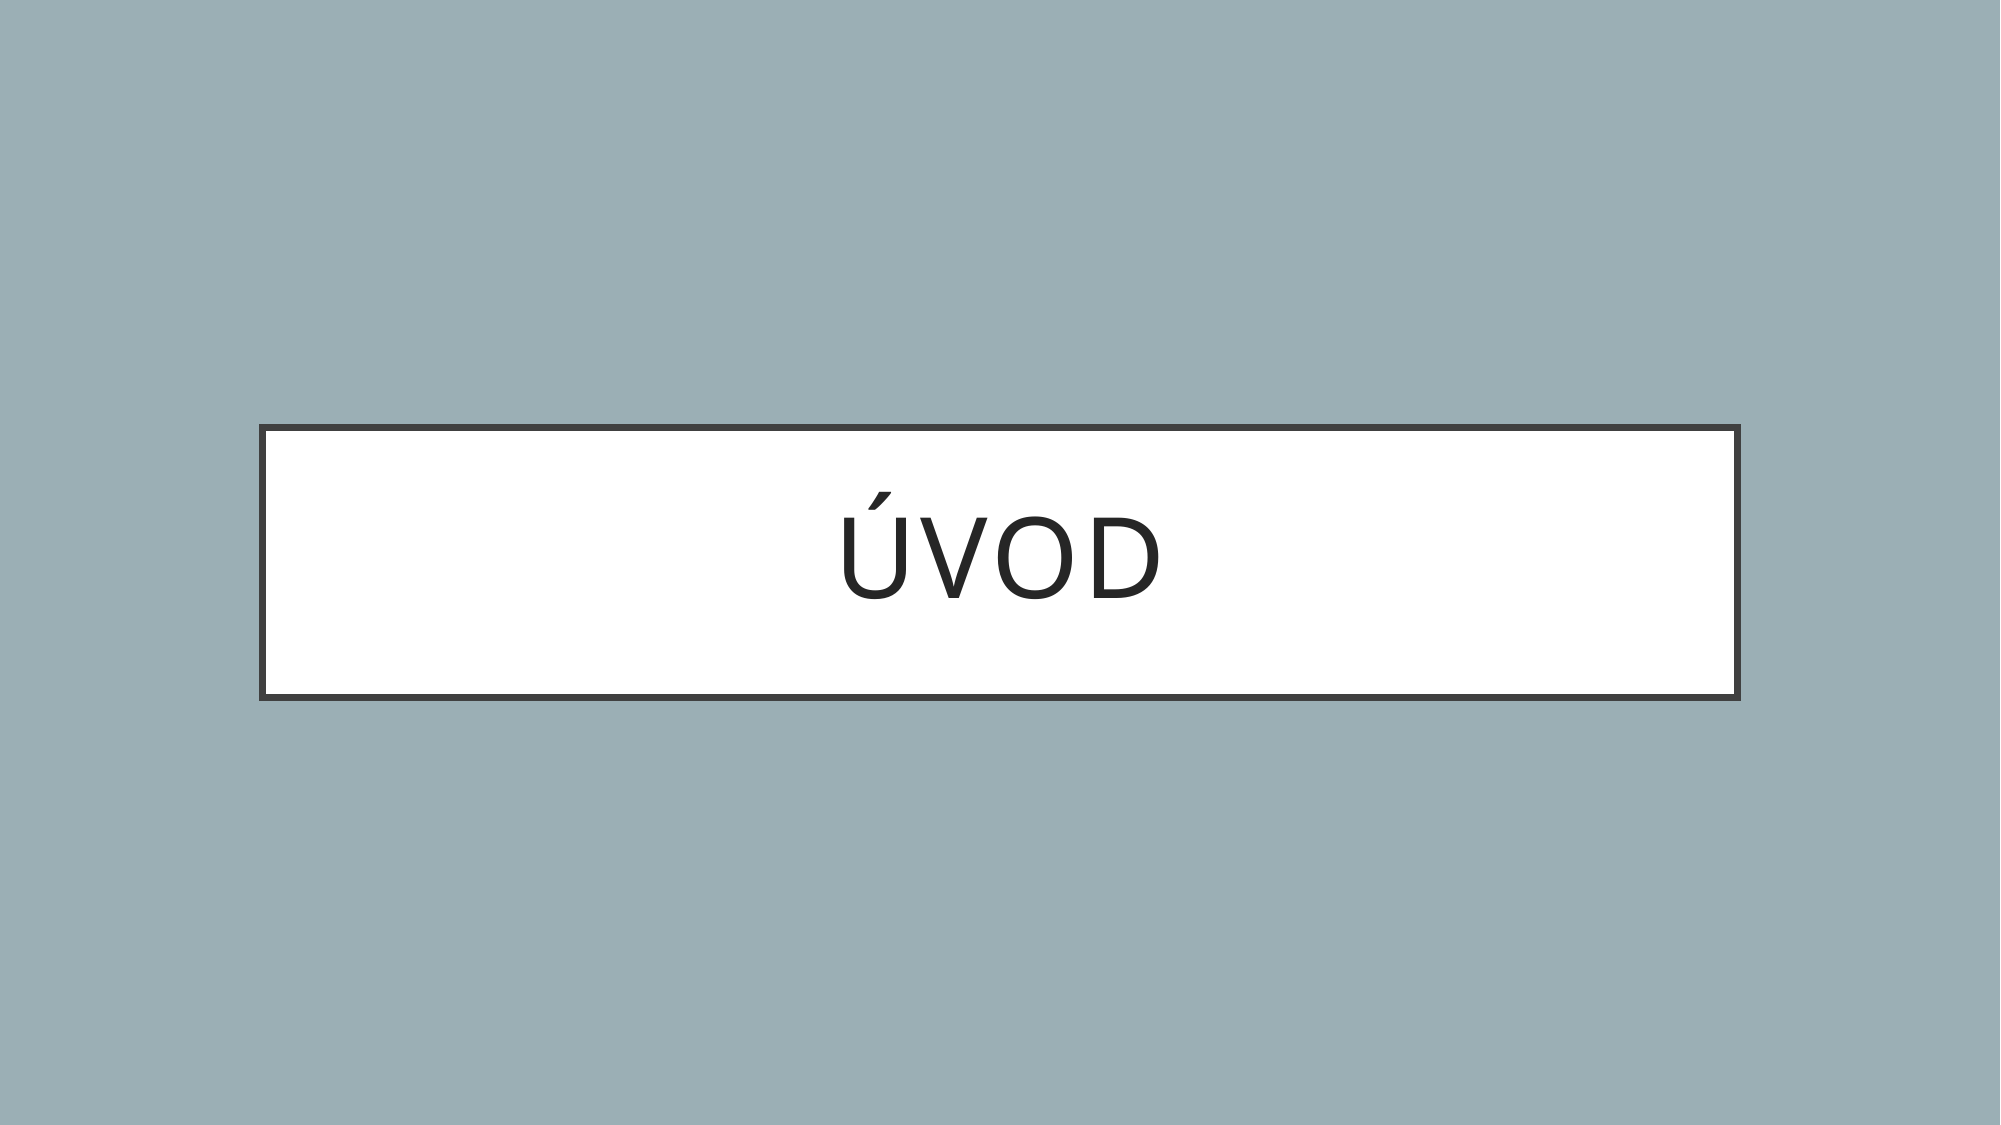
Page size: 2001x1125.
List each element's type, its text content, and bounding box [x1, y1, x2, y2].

title Úvod [259, 424, 1741, 701]
